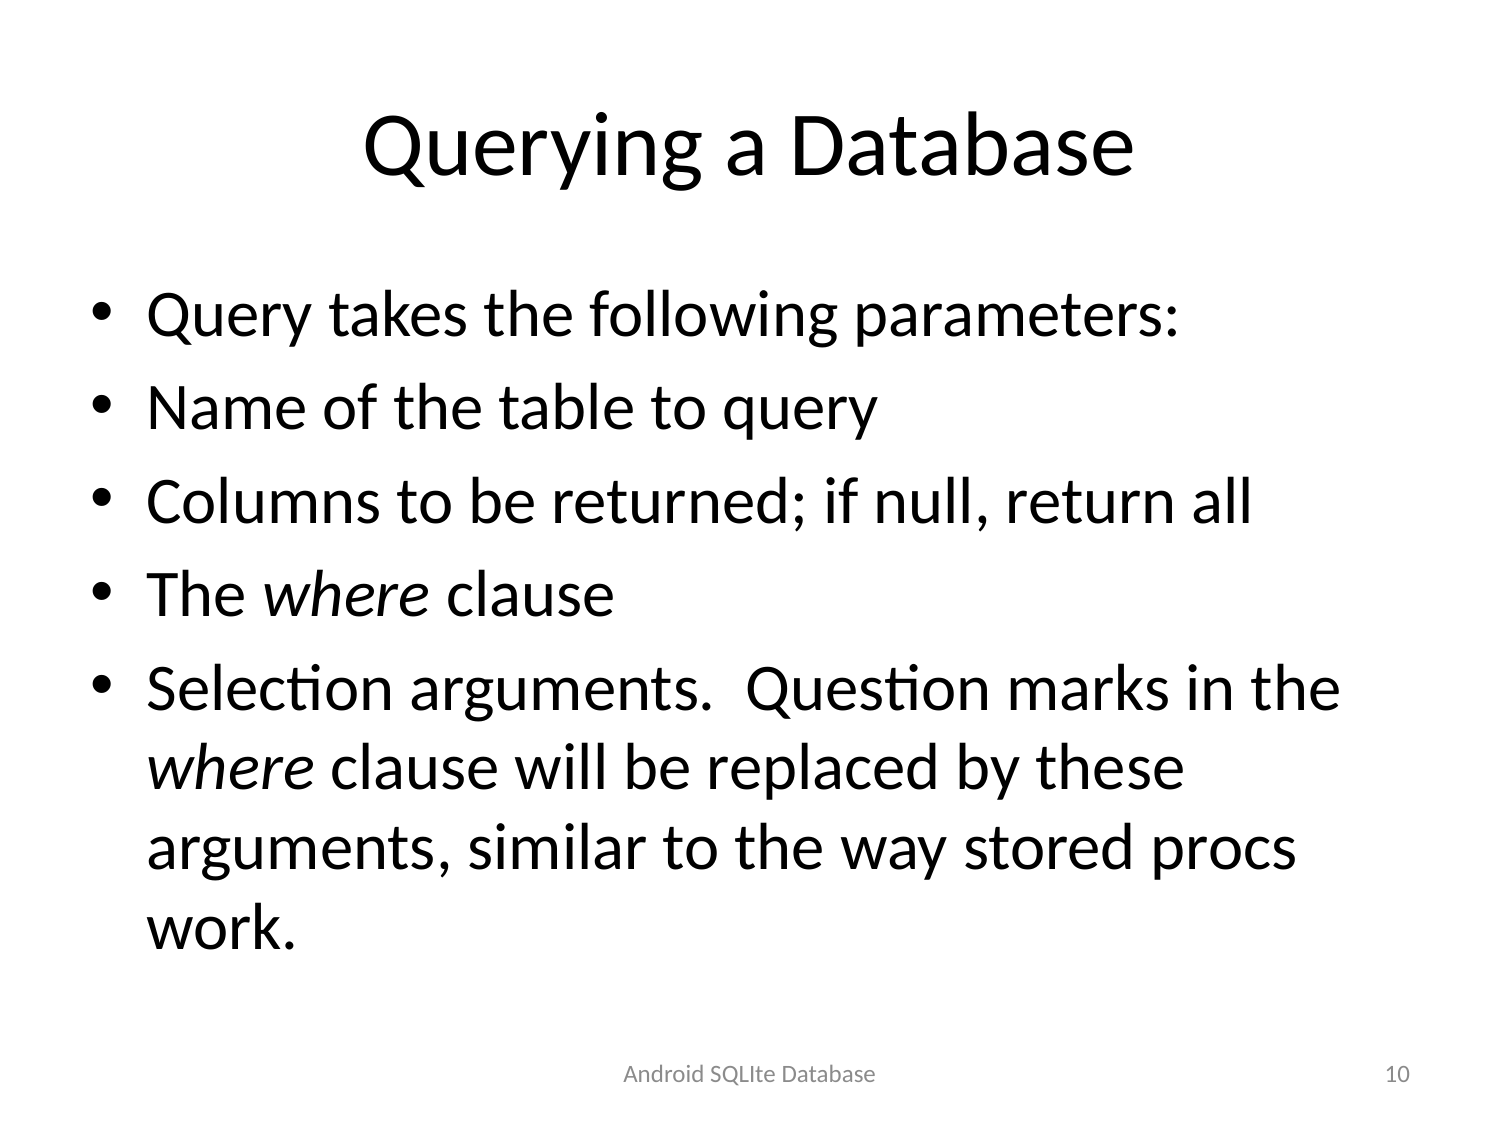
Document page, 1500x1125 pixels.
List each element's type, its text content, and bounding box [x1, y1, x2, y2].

footer Android SQLIte Database [512, 1042, 988, 1103]
slide_number 10 [1074, 1042, 1425, 1103]
list Query takes the following parameters: Name of the table to query Columns to be returned; if null, return all The where clause Selection arguments. Question marks in the where clause will be replaced by these arguments, similar to the way stored procs work. [75, 262, 1425, 1005]
title Querying a Database [75, 45, 1425, 233]
